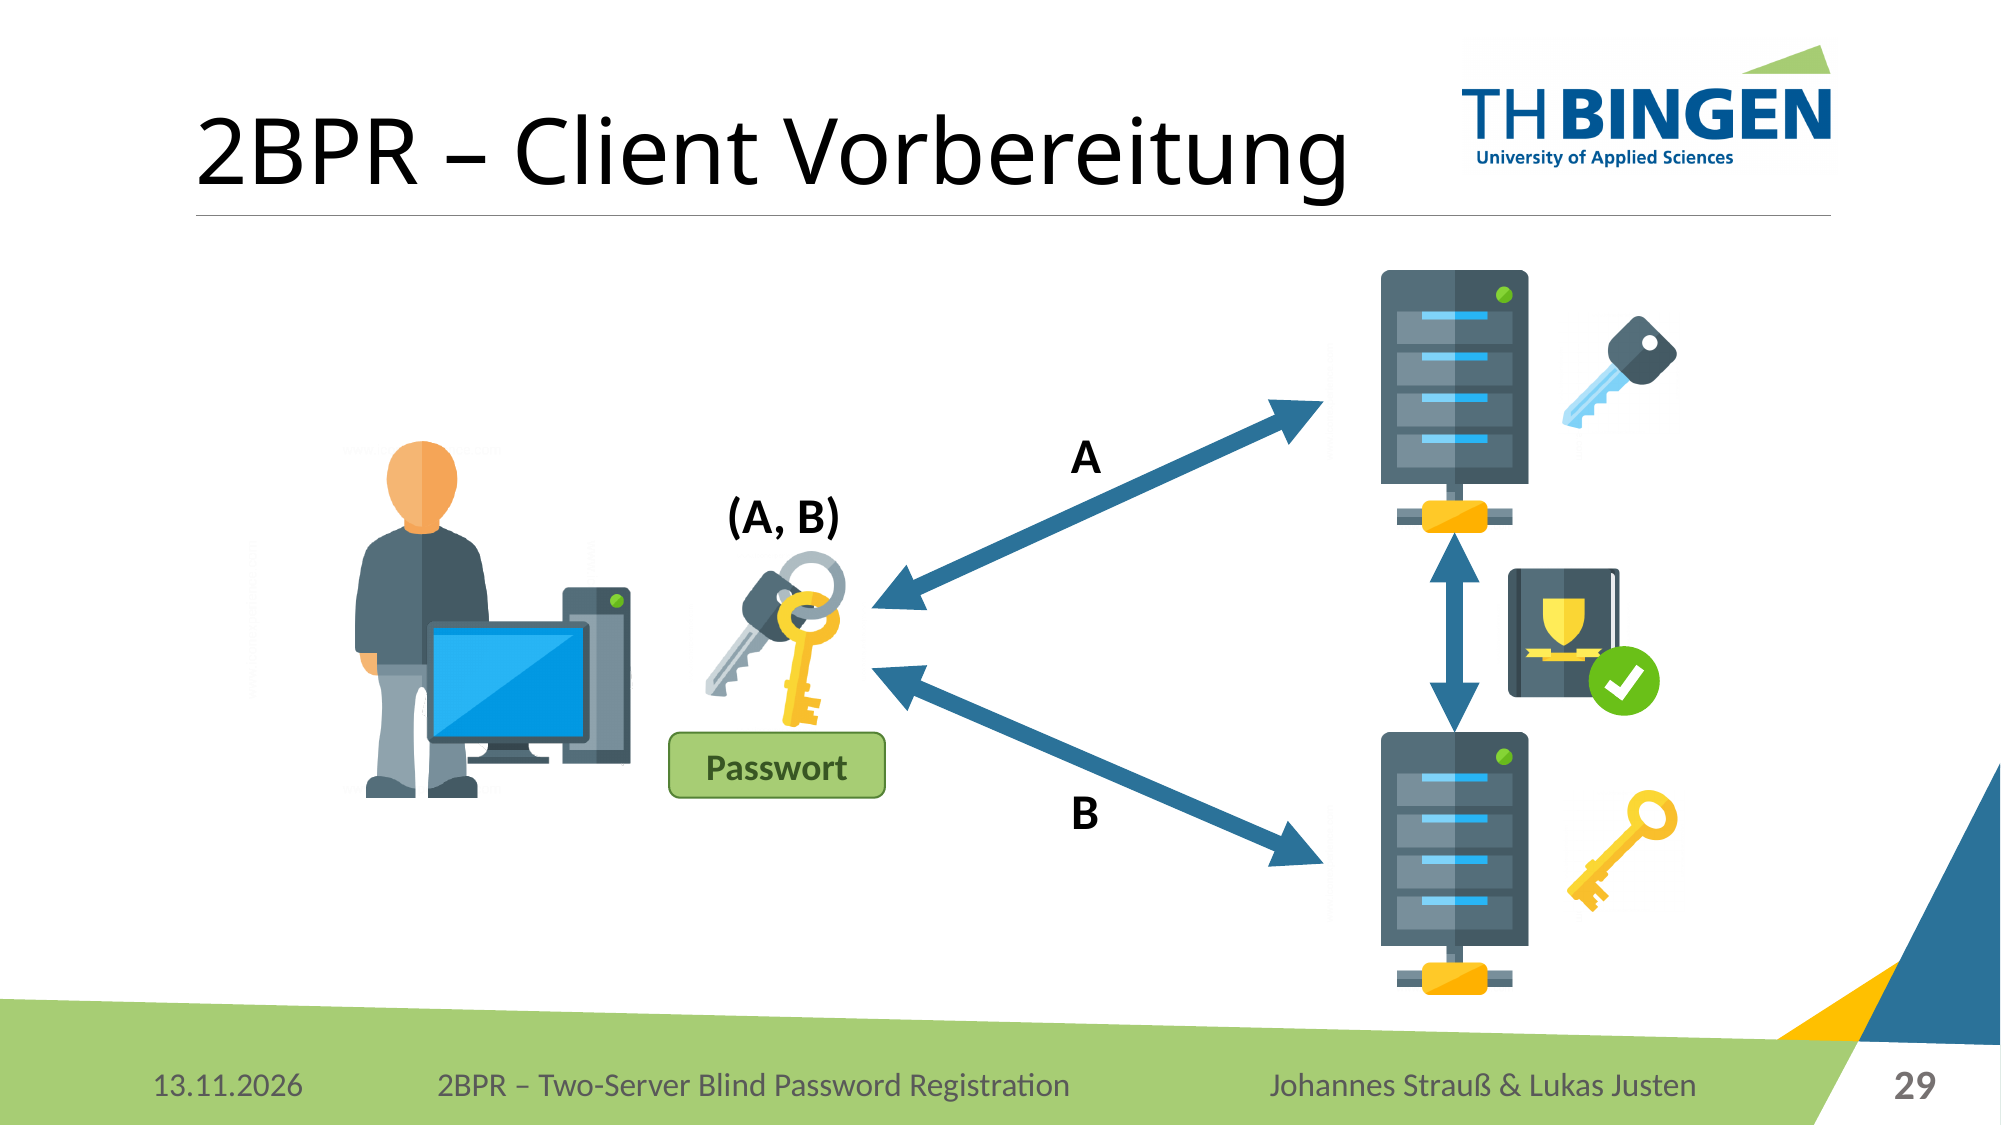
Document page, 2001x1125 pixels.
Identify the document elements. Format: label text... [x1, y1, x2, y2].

footer Johannes Strauß & Lukas Justen [1160, 1053, 1807, 1114]
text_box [243, 270, 1685, 995]
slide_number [137, 1053, 349, 1114]
picture [1650, 37, 1838, 175]
title 2BPR – Client Vorbereitung [180, 0, 1650, 212]
slide_number 29 [1856, 1053, 1975, 1114]
